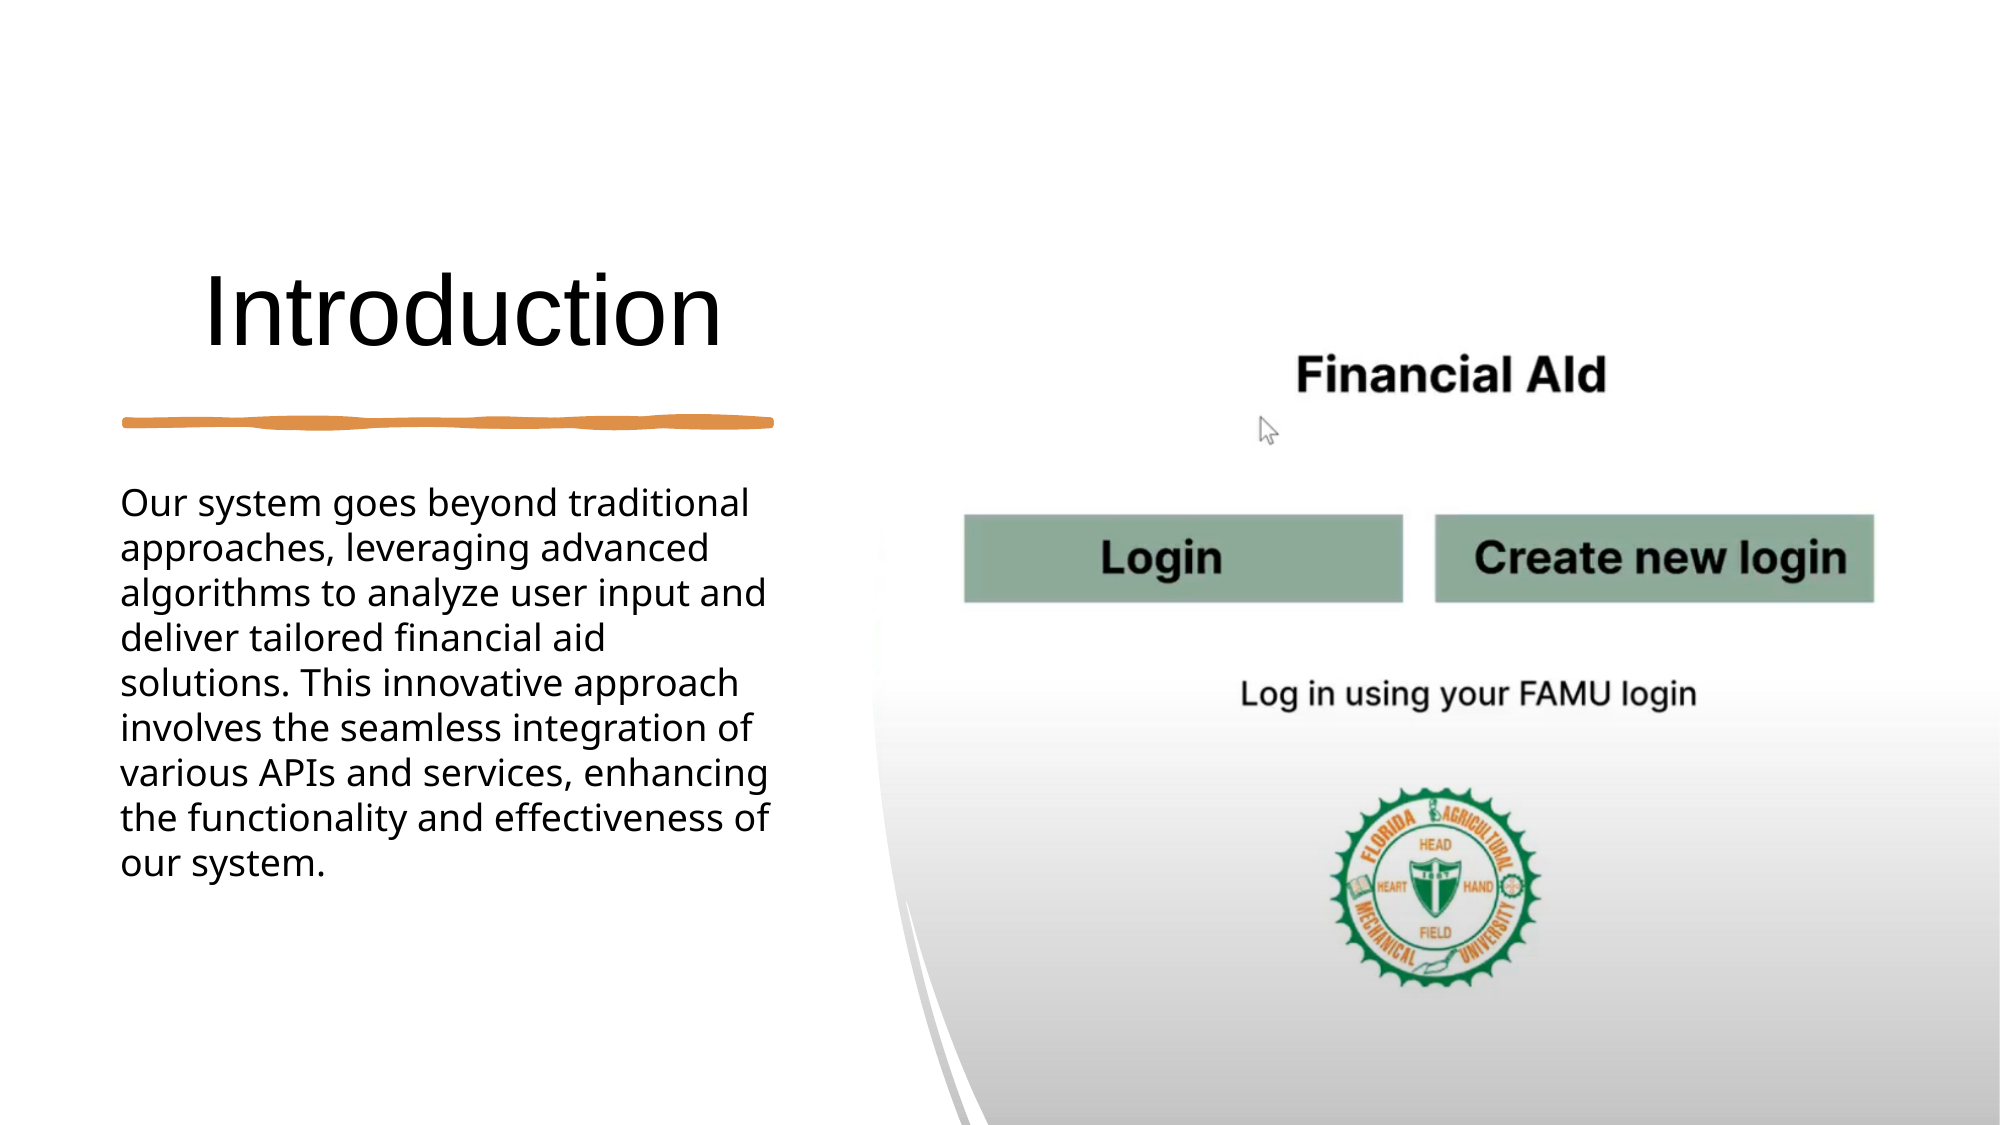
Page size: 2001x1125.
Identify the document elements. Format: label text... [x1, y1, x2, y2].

title Introduction [105, 53, 822, 375]
picture [871, 0, 2000, 1125]
text_box [0, 0, 868, 1125]
text_box [125, 417, 771, 428]
list Our system goes beyond traditional approaches, leveraging advanced algorithms to analyze user input and deliver tailored financial aid solutions. This innovative approach involves the seamless integration of various APIs and services, enhancing the functionality and effectiveness of our system. [105, 471, 802, 1016]
